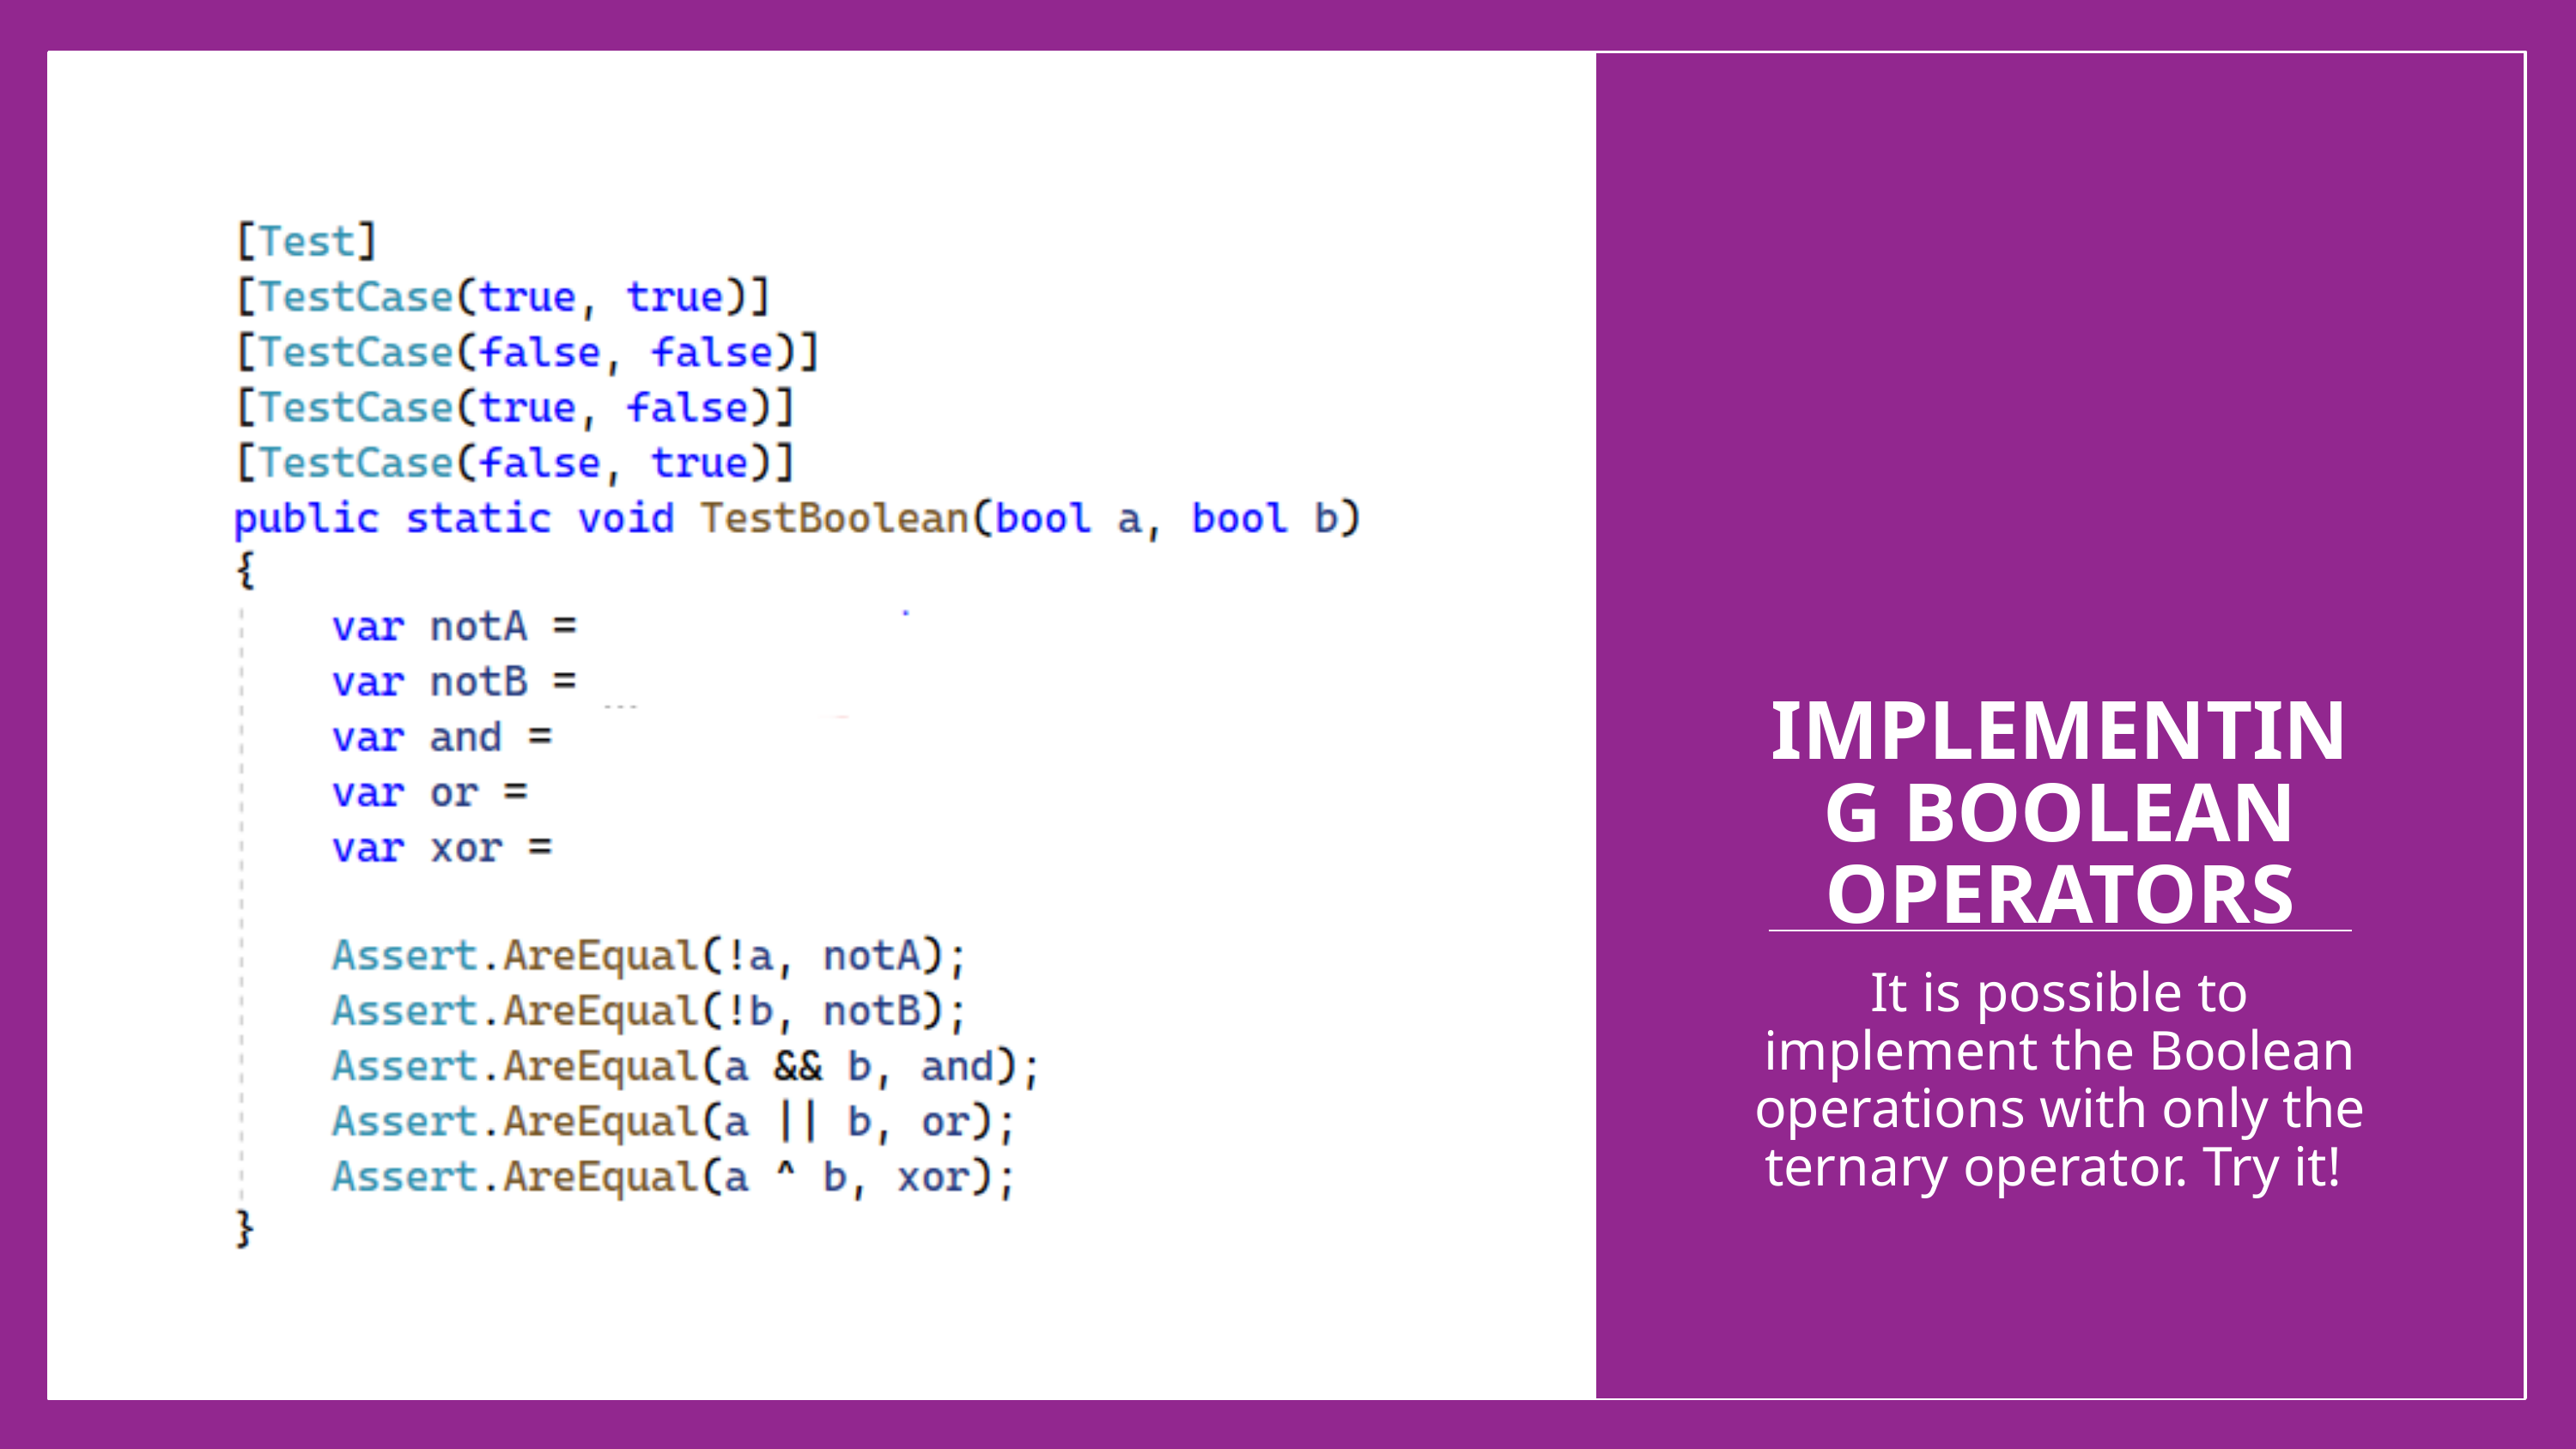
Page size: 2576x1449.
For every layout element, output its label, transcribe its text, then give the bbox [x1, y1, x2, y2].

list It is possible to implement the Boolean operations with only the ternary operator. Try it! [1735, 959, 2386, 1286]
picture [184, 180, 1462, 1268]
text_box [47, 51, 2527, 1401]
title Implementing Boolean Operators [1731, 181, 2390, 947]
